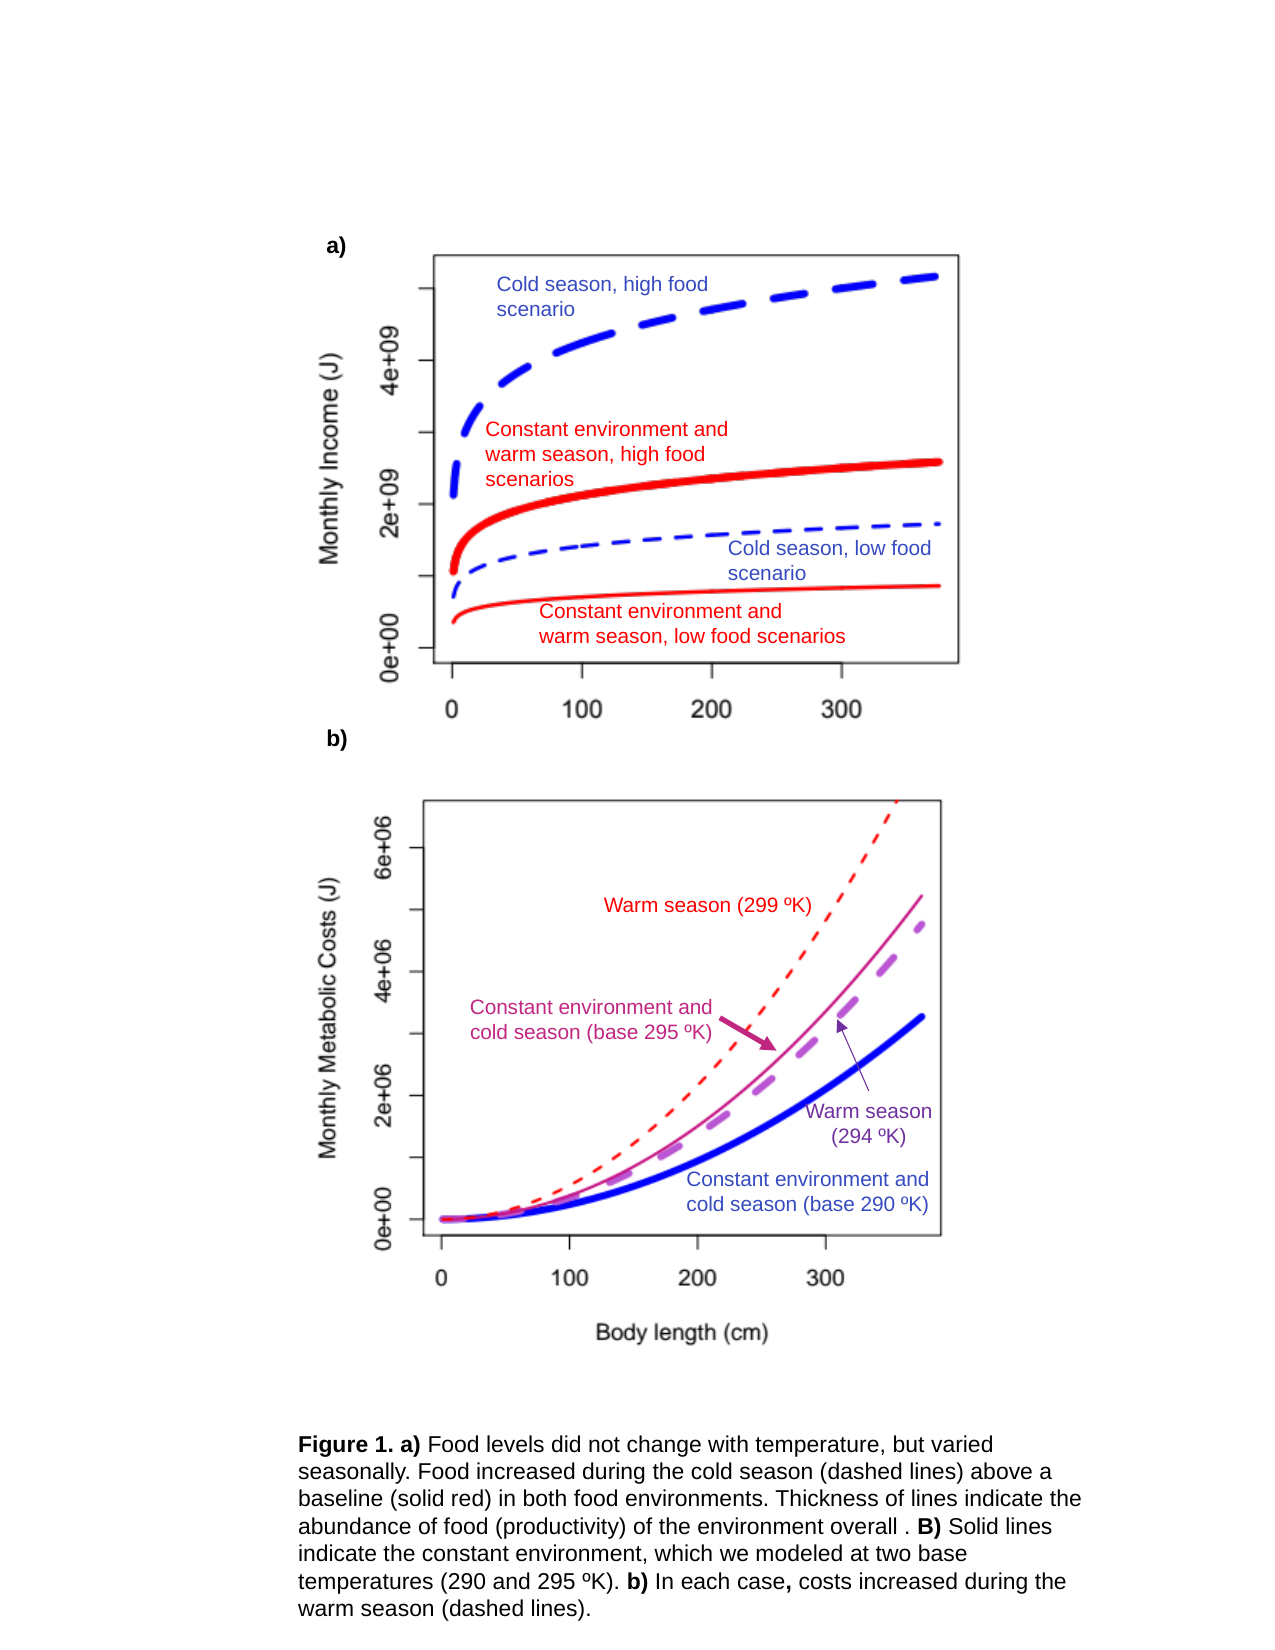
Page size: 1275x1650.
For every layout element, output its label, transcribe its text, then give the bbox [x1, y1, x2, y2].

text_box Figure 1. a) Food levels did not change with temperature, but varied seasonally. Food increased during the cold season (dashed lines) above a baseline (solid red) in both food environments. Thickness of lines indicate the abundance of food (productivity) of the environment overall . B) Solid lines indicate the constant environment, which we modeled at two base temperatures (290 and 295 ºK). b) In each case, costs increased during the warm season (dashed lines). [283, 1421, 1113, 1629]
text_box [311, 132, 1020, 1373]
